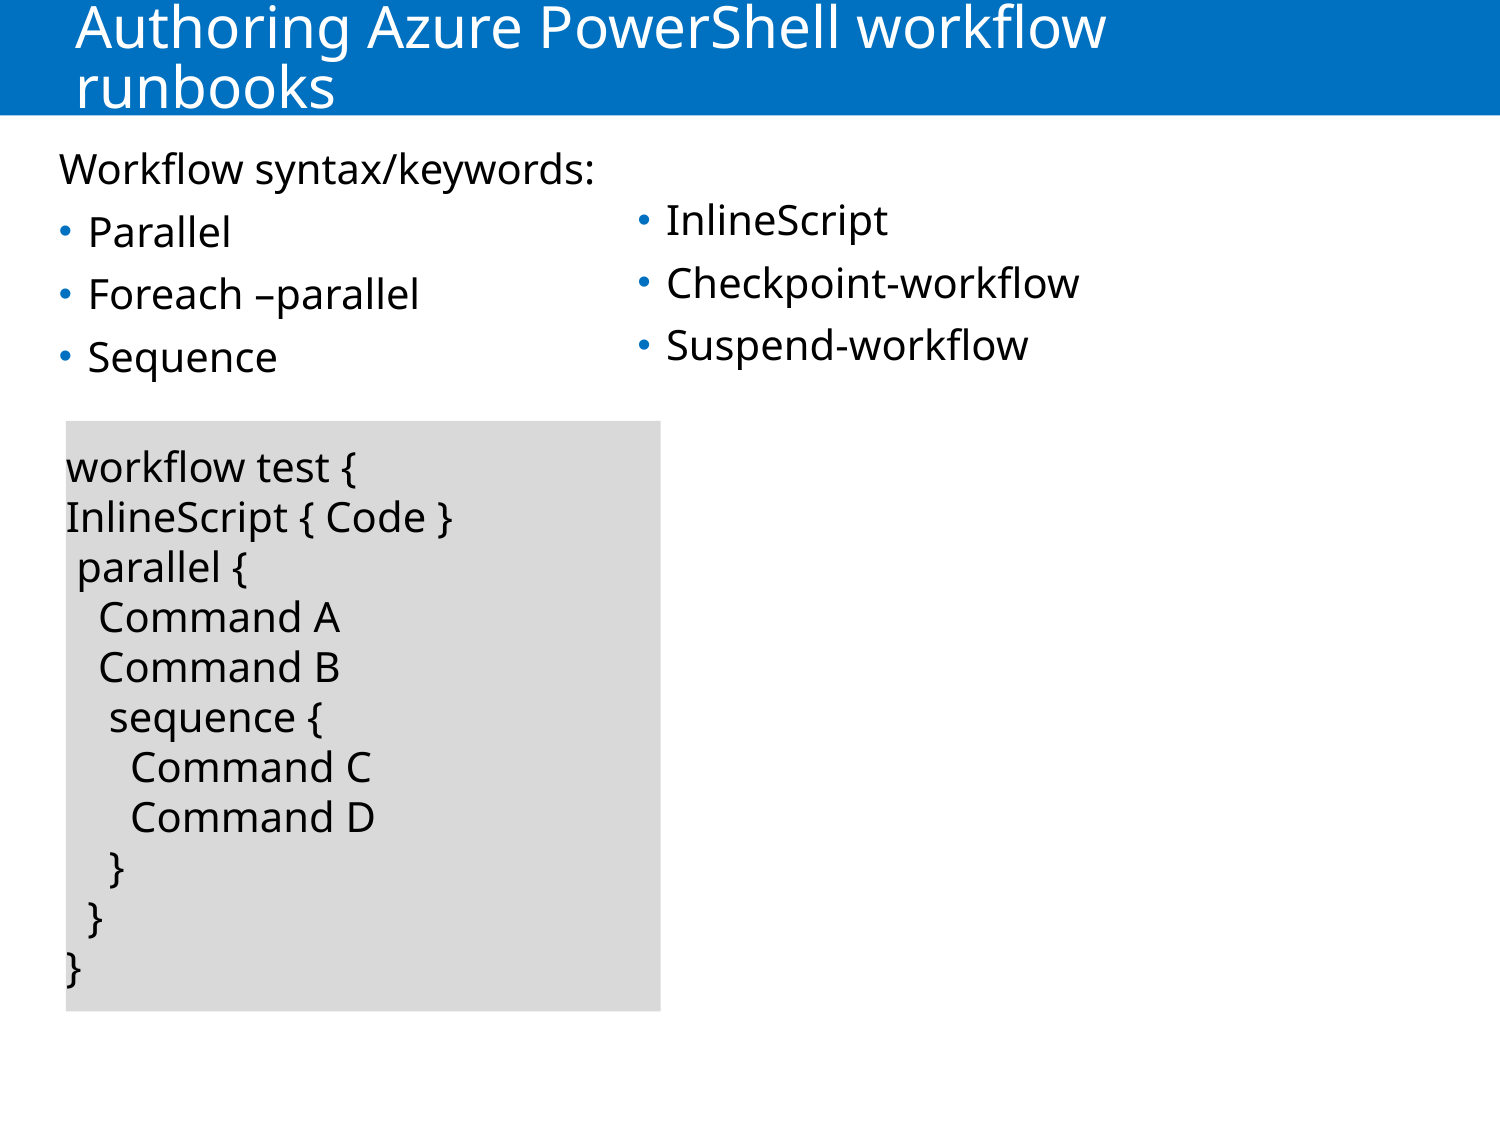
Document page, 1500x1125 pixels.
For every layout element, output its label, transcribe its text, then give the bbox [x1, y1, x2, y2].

title Authoring Azure PowerShell workflow runbooks [75, 0, 1351, 122]
text_box InlineScript Checkpoint-workflow Suspend-workflow [637, 194, 1373, 390]
text_box workflow test { InlineScript { Code } parallel { Command A Command B sequence { Command C Command D } } } [65, 420, 661, 1012]
text_box Workflow syntax/keywords: Parallel Foreach –parallel Sequence [58, 142, 795, 423]
